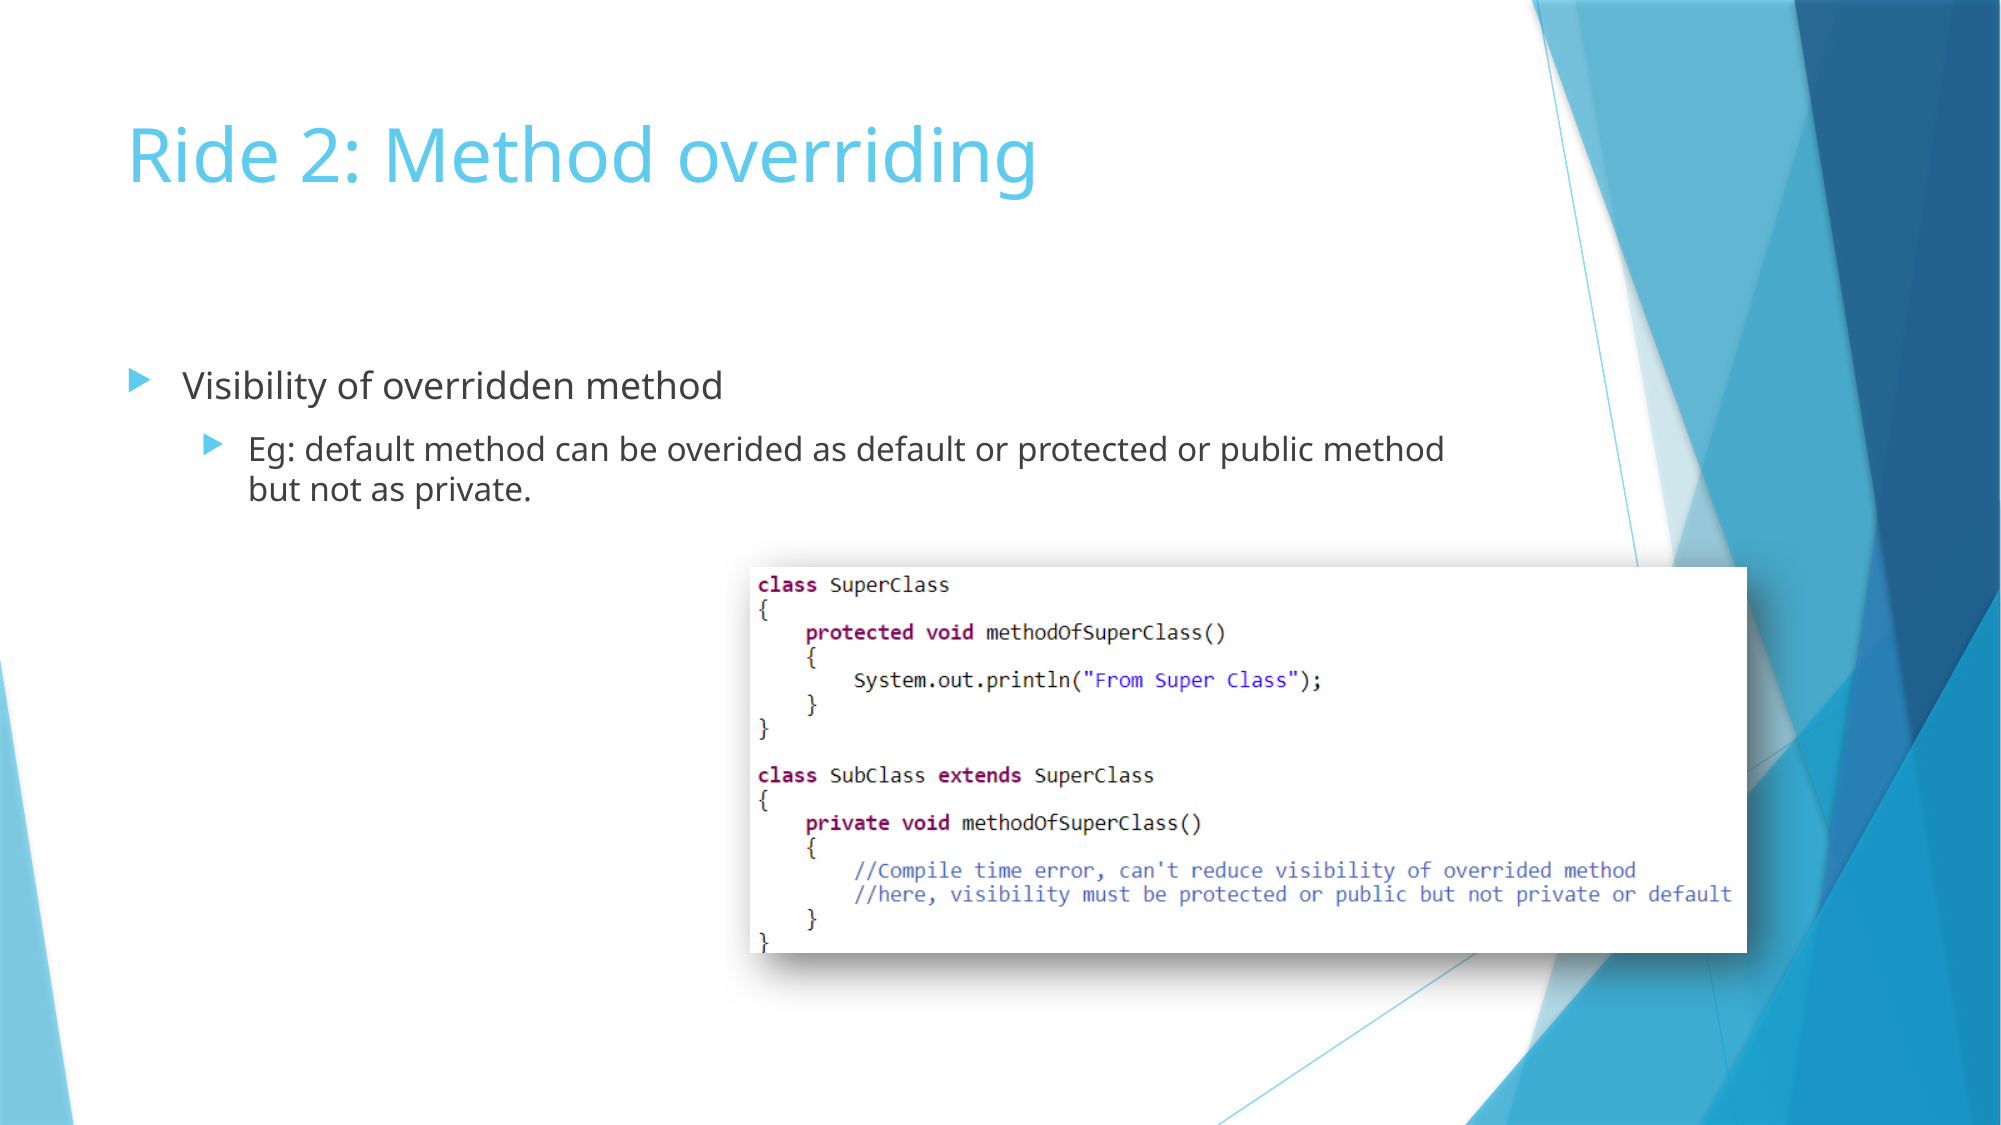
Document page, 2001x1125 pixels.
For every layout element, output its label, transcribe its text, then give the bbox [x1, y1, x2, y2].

picture [750, 567, 1748, 954]
list Visibility of overridden method Eg: default method can be overided as default or protected or public method but not as private. [111, 354, 1522, 992]
title Ride 2: Method overriding [111, 99, 1522, 317]
